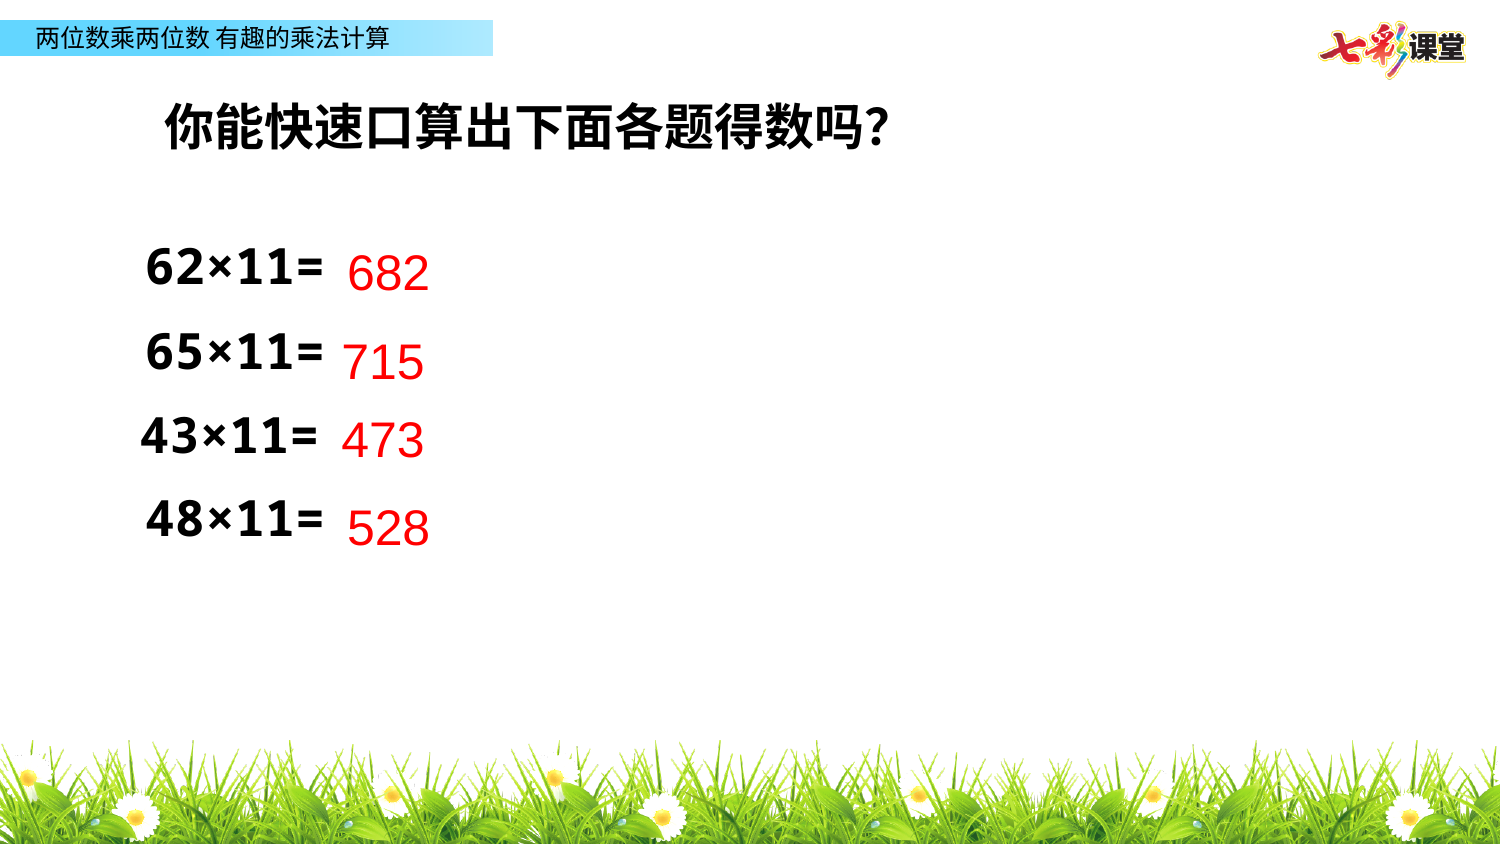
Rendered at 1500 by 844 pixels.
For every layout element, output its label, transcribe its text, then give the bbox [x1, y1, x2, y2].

text_box 48×11= [133, 481, 386, 553]
text_box 43×11= [128, 398, 381, 470]
picture [0, 740, 1500, 844]
text_box 682 [332, 232, 483, 308]
text_box 你能快速口算出下面各题得数吗？ [153, 89, 1119, 161]
text_box 65×11= [133, 313, 386, 385]
picture [1316, 20, 1468, 80]
text_box 715 [326, 322, 494, 398]
text_box 528 [332, 487, 483, 563]
text_box 473 [326, 399, 508, 475]
text_box 62×11= [133, 229, 386, 301]
